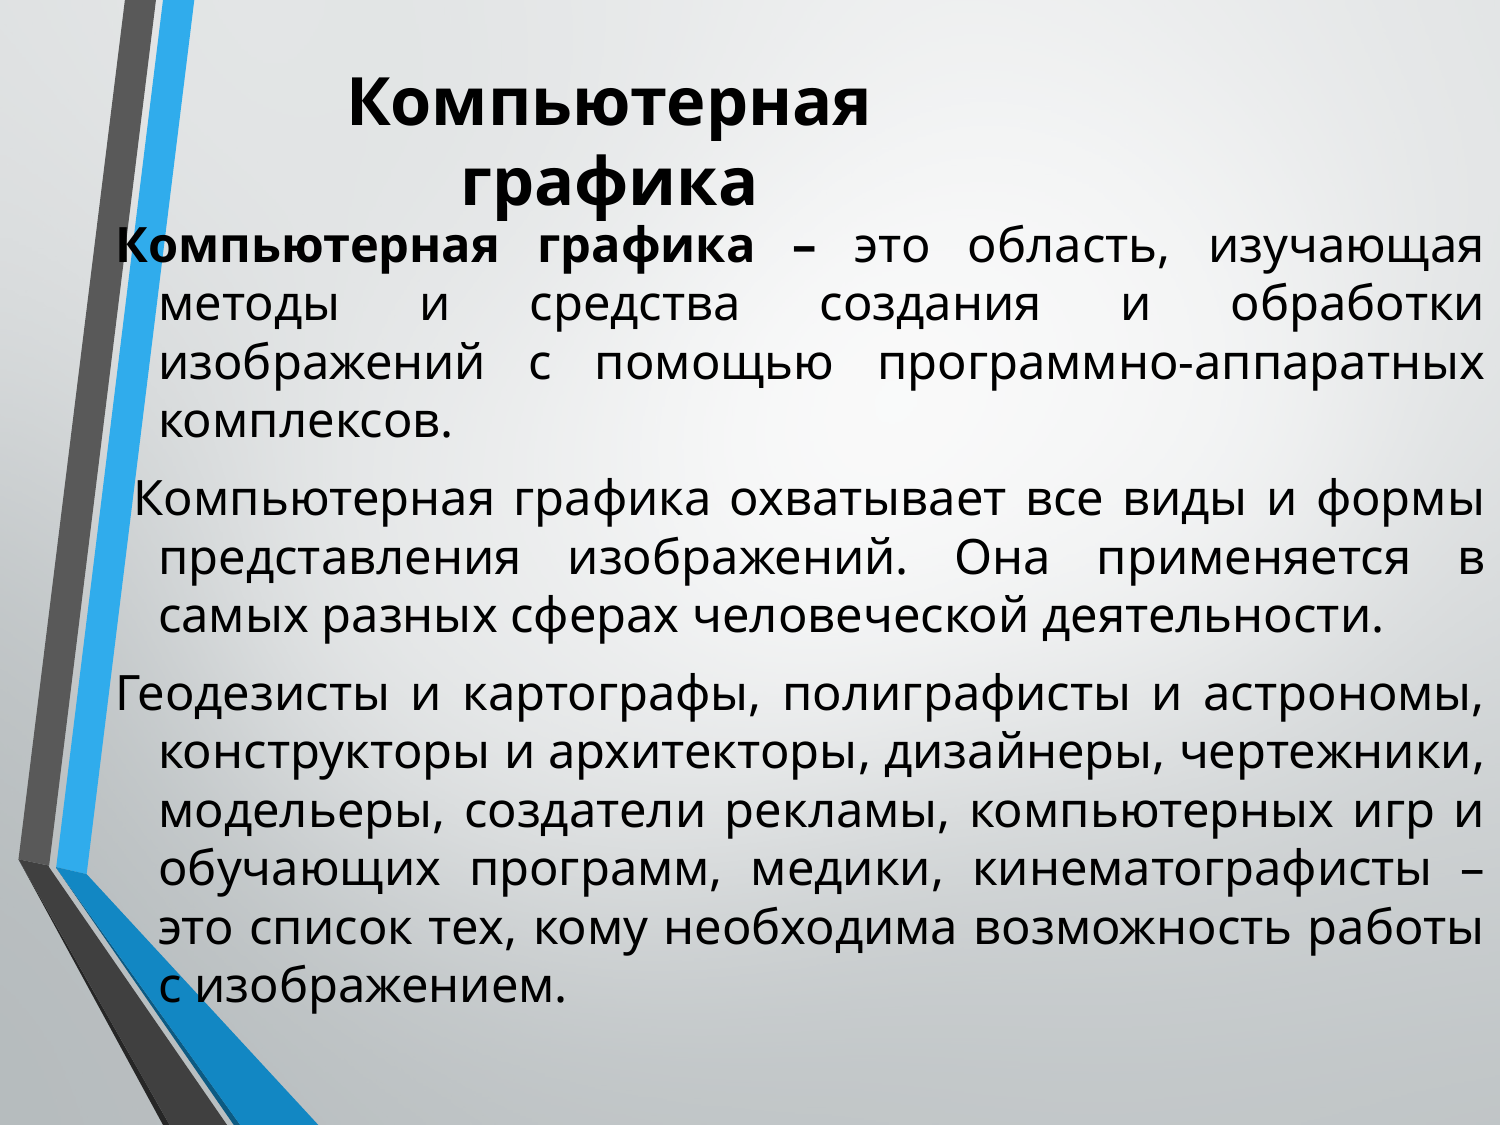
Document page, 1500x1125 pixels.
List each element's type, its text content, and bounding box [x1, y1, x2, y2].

subtitle Компьютерная графика – это область, изучающая методы и средства создания и обработки изображений с помощью программно-аппаратных комплексов. Компьютерная графика охватывает все виды и формы представления изображений. Она применяется в самых разных сферах человеческой деятельности. Геодезисты и картографы, полиграфисты и астрономы, конструкторы и архитекторы, дизайнеры, чертежники, модельеры, создатели рекламы, компьютерных игр и обучающих программ, медики, кинематографисты – это список тех, кому необходима возможность работы с изображением. [100, 196, 1500, 1094]
title Компьютерная графика [235, 37, 984, 196]
